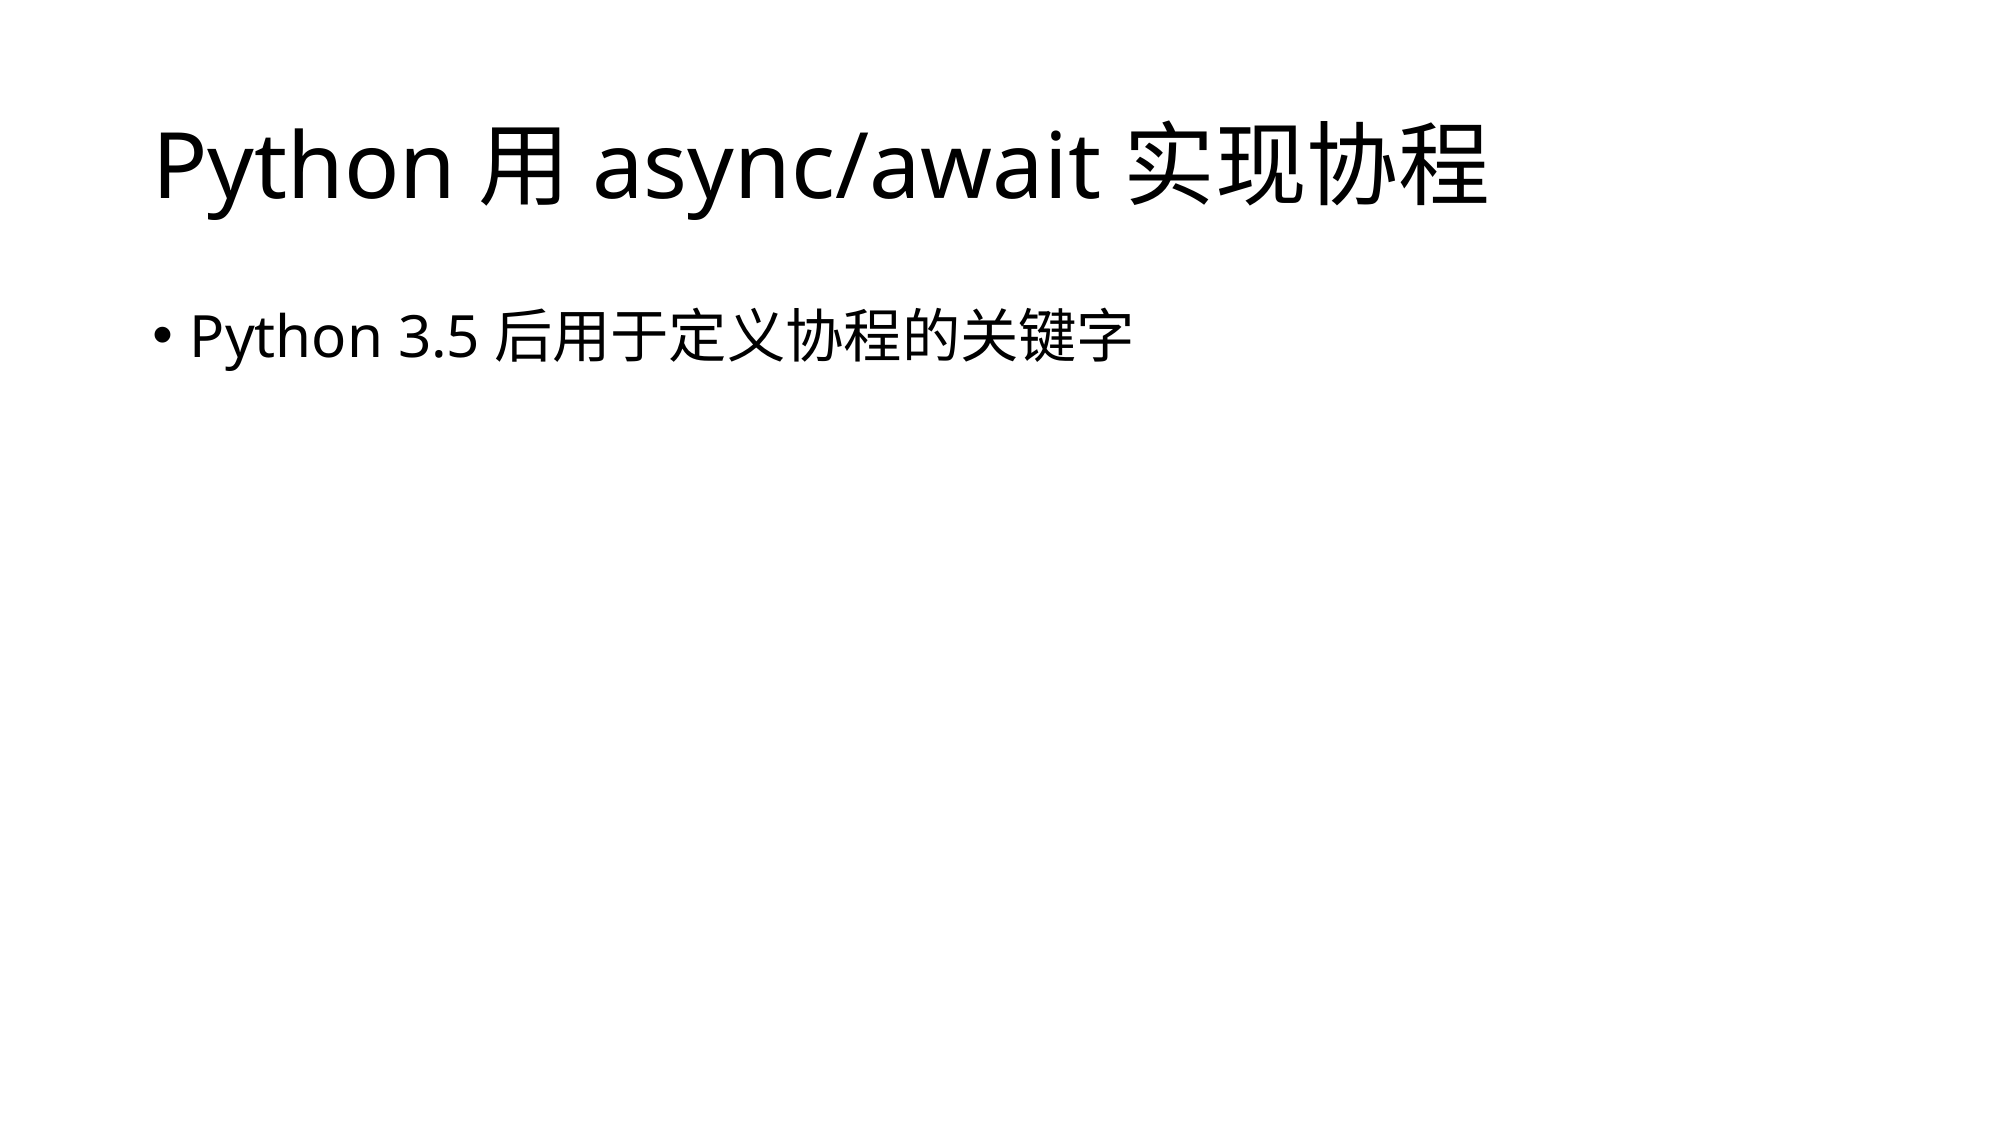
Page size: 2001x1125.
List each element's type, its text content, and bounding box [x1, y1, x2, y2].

list Python 3.5后用于定义协程的关键字 [137, 299, 1863, 1014]
title Python用async/await实现协程 [137, 59, 1863, 278]
